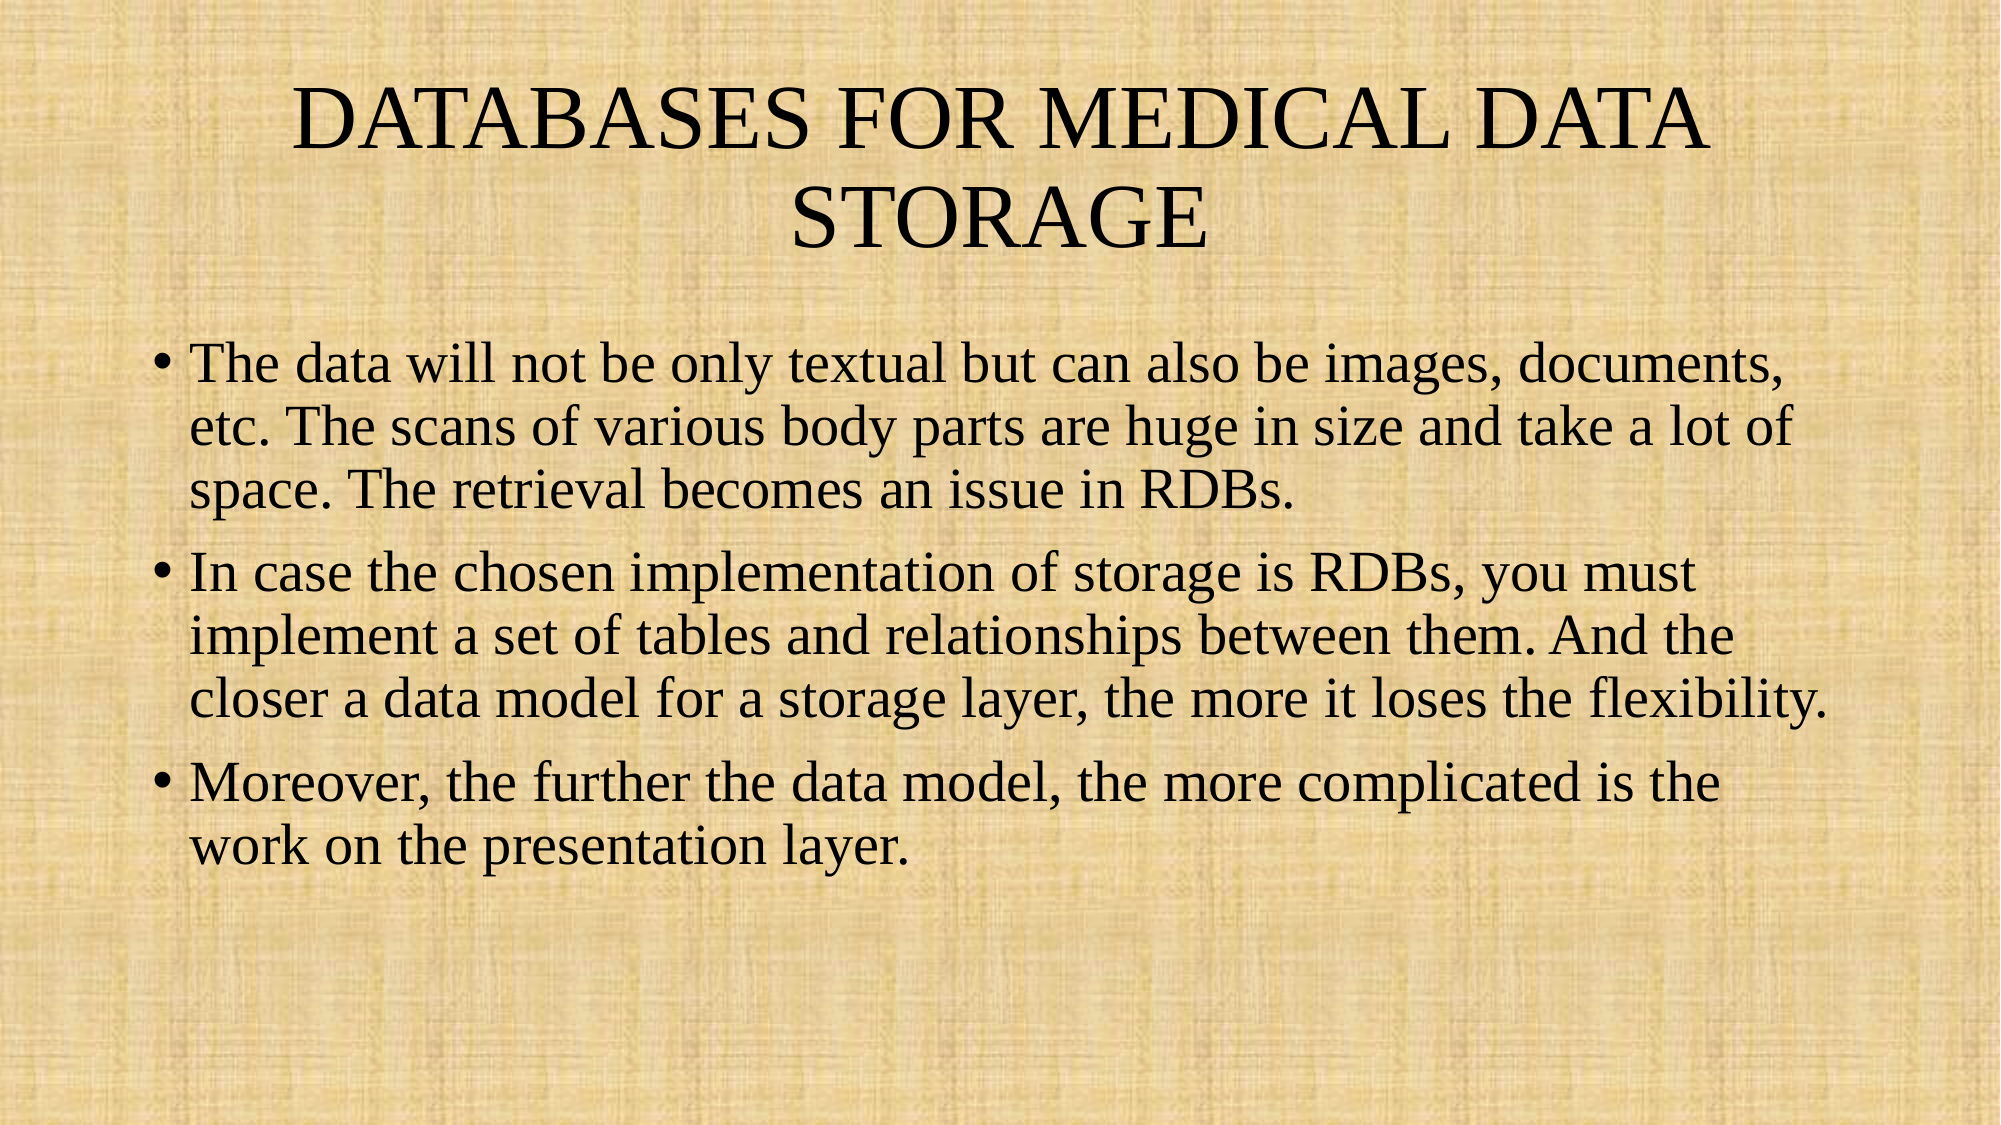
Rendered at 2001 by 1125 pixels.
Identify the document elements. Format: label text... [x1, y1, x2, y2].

title DATABASES FOR MEDICAL DATA STORAGE [137, 59, 1863, 278]
list The data will not be only textual but can also be images, documents, etc. The scans of various body parts are huge in size and take a lot of space. The retrieval becomes an issue in RDBs. In case the chosen implementation of storage is RDBs, you must implement a set of tables and relationships between them. And the closer a data model for a storage layer, the more it loses the flexibility. Moreover, the further the data model, the more complicated is the work on the presentation layer. [137, 324, 1863, 1039]
picture [0, 0, 2000, 1125]
